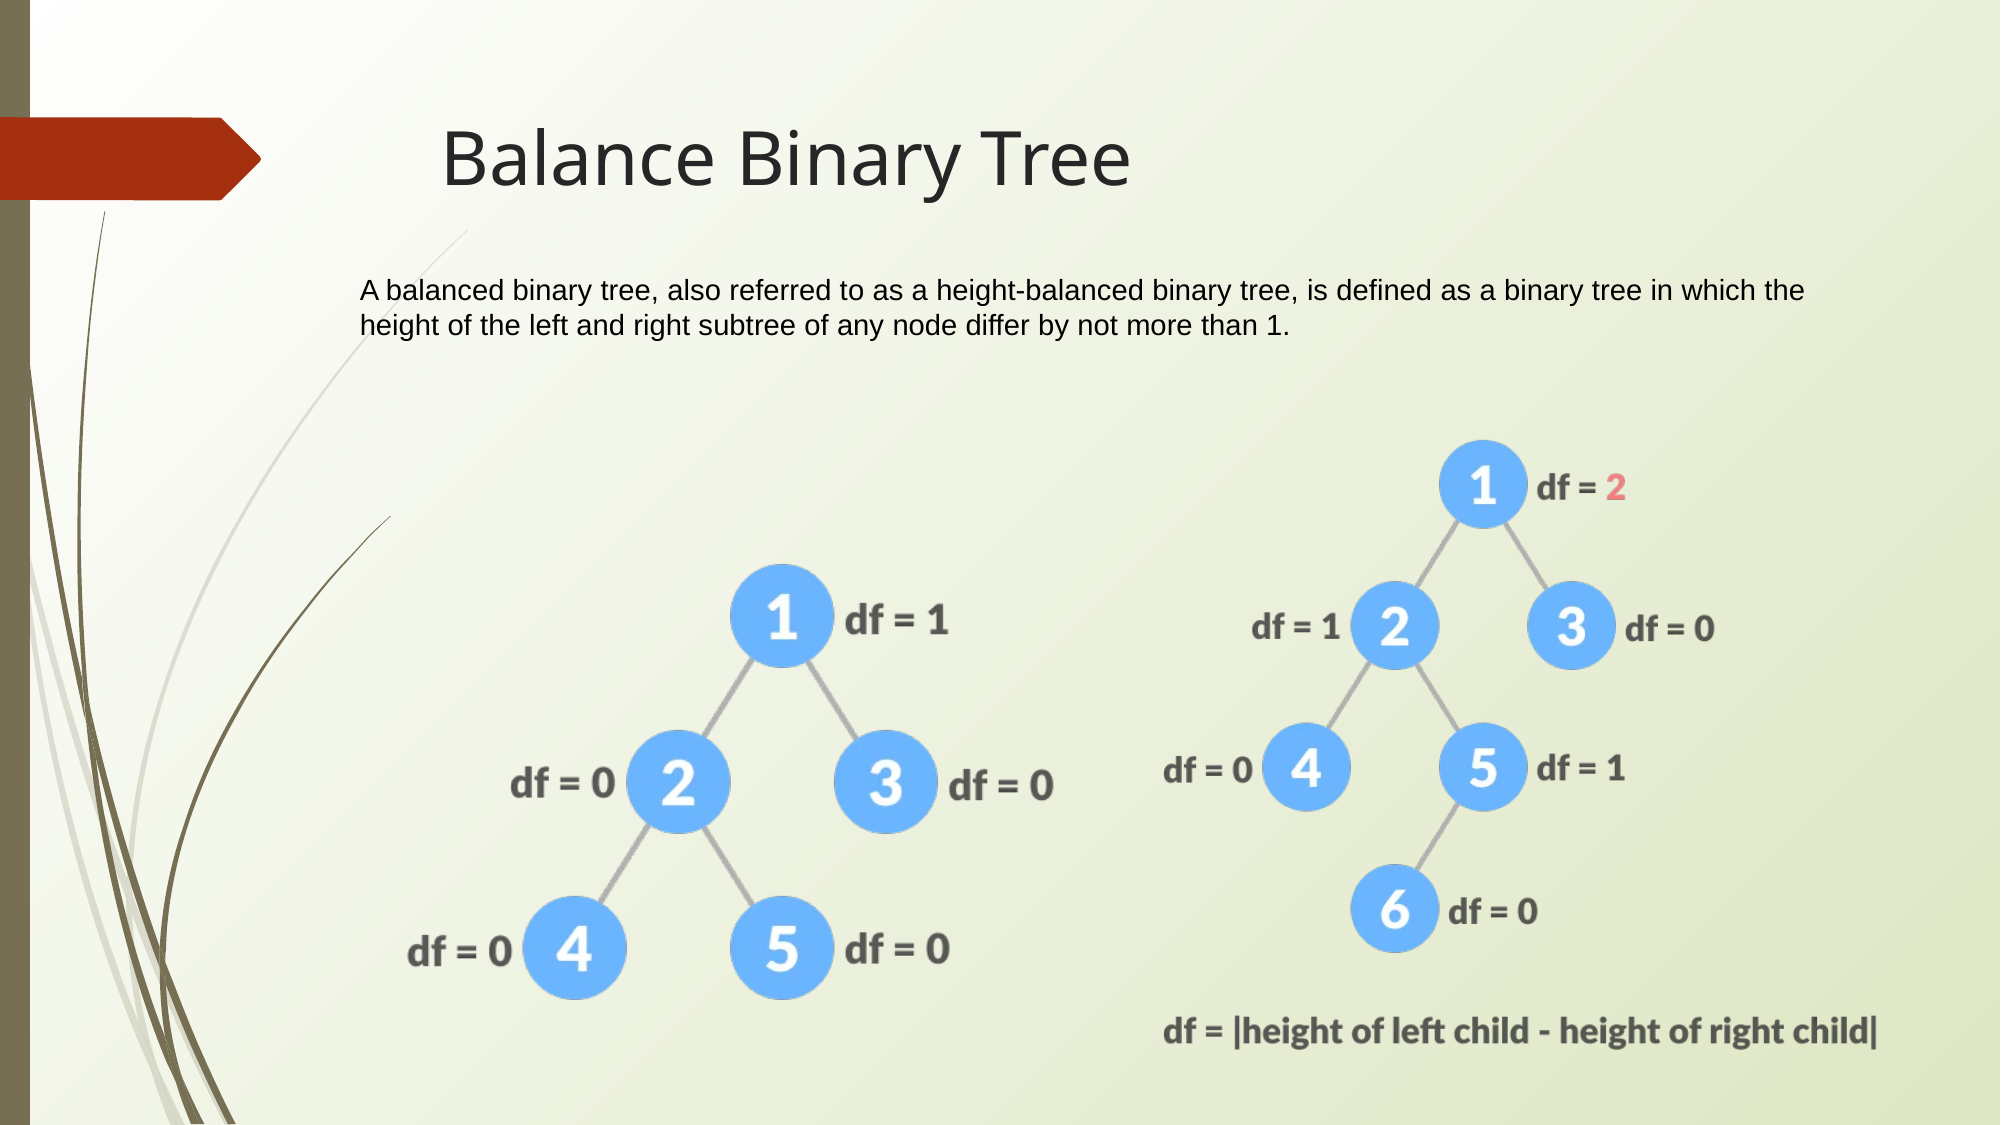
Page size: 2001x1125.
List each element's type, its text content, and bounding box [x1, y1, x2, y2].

picture [344, 387, 1932, 1103]
title Balance Binary Tree [425, 102, 1888, 256]
text_box A balanced binary tree, also referred to as a height-balanced binary tree, is defined as a binary tree in which the height of the left and right subtree of any node differ by not more than 1. [344, 256, 1888, 356]
